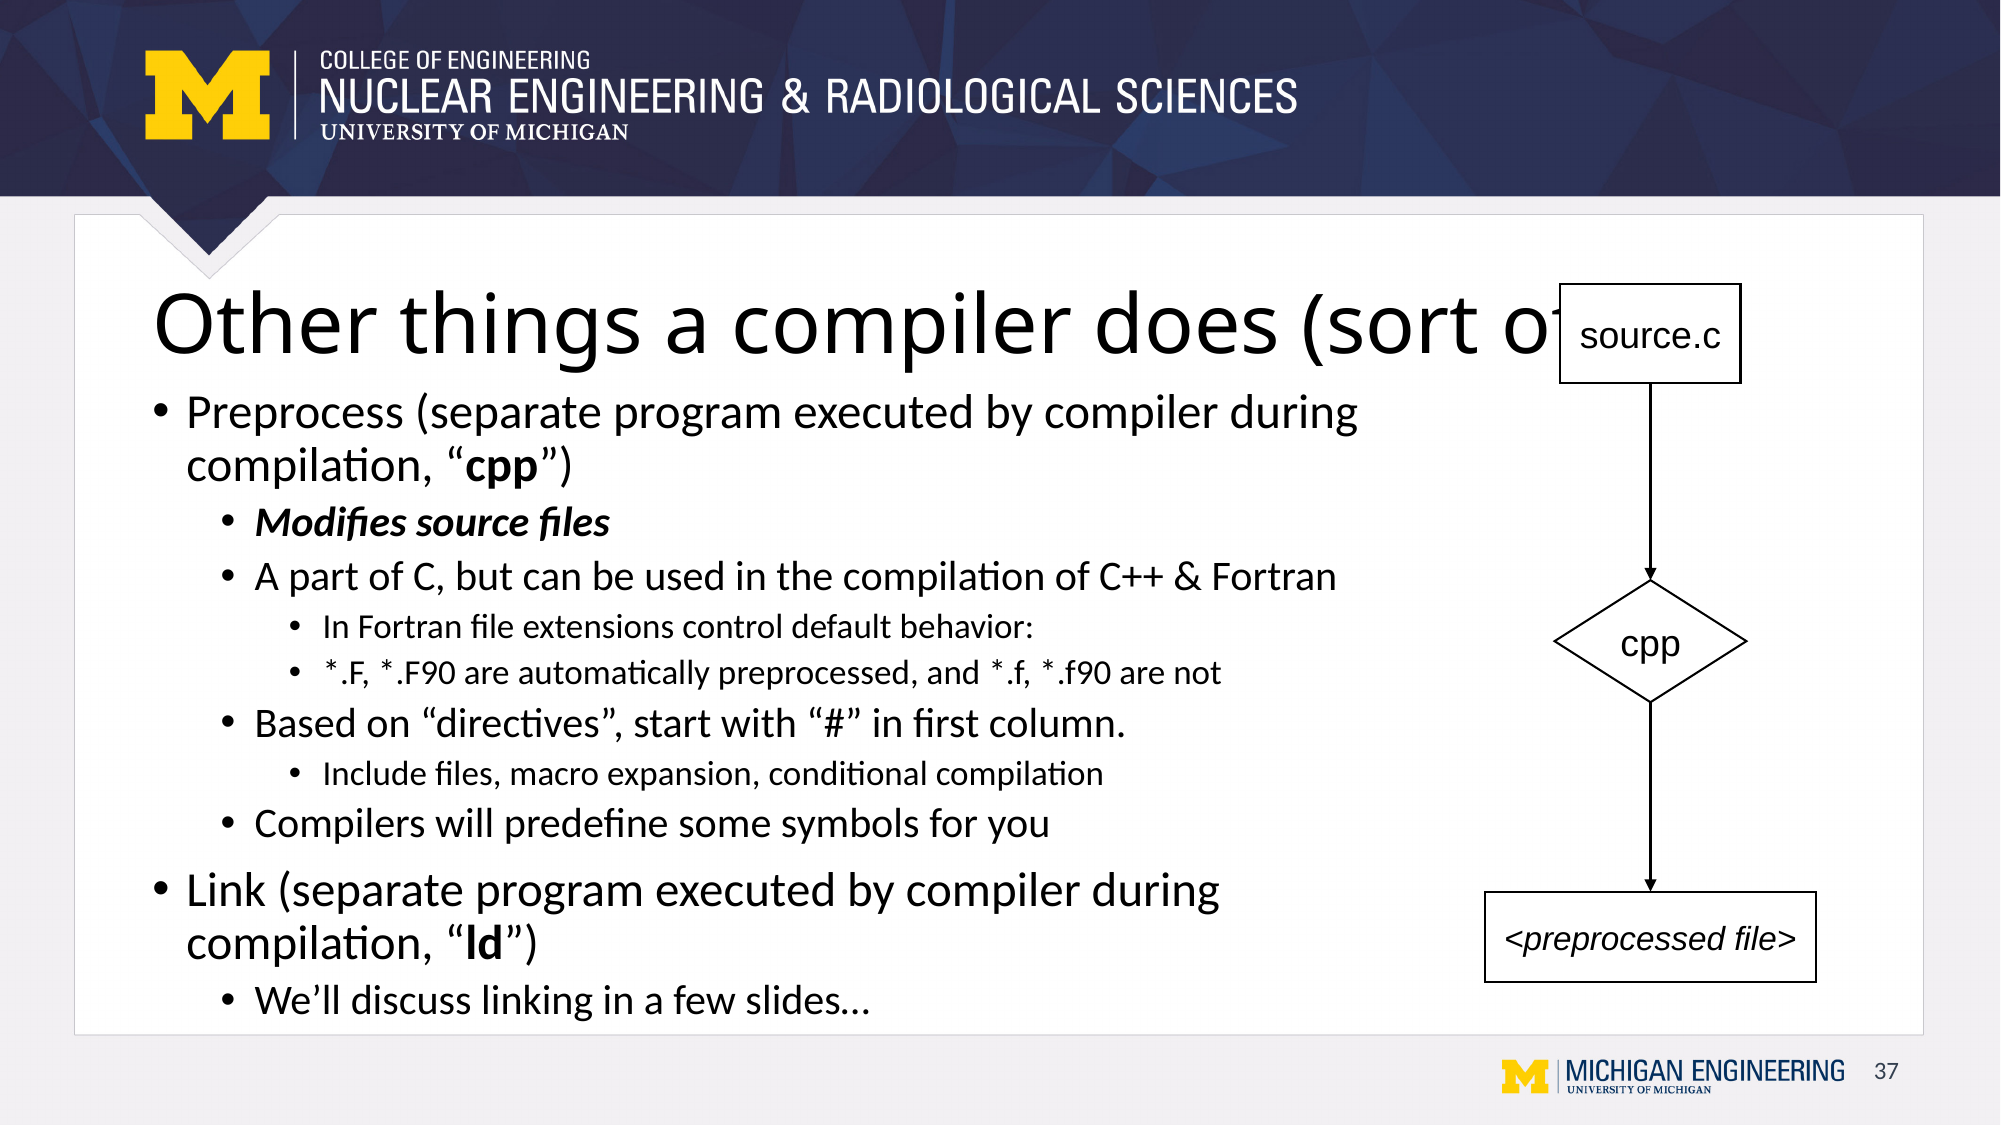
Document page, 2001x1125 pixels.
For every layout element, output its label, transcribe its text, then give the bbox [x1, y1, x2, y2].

list Preprocess (separate program executed by compiler during compilation, “cpp”) Modifies source files A part of C, but can be used in the compilation of C++ & Fortran In Fortran file extensions control default behavior: *.F, *.F90 are automatically preprocessed, and *.f, *.f90 are not Based on “directives”, start with “#” in first column. Include files, macro expansion, conditional compilation Compilers will predefine some symbols for you Link (separate program executed by compiler during compilation, “ld”) We’ll discuss linking in a few slides… [137, 378, 1406, 1034]
title Other things a compiler does (sort of) [137, 273, 1863, 379]
text_box source.c [1559, 283, 1742, 384]
text_box cpp [1552, 579, 1749, 703]
text_box <preprocessed file> [1484, 891, 1817, 983]
picture [0, 0, 2001, 1125]
